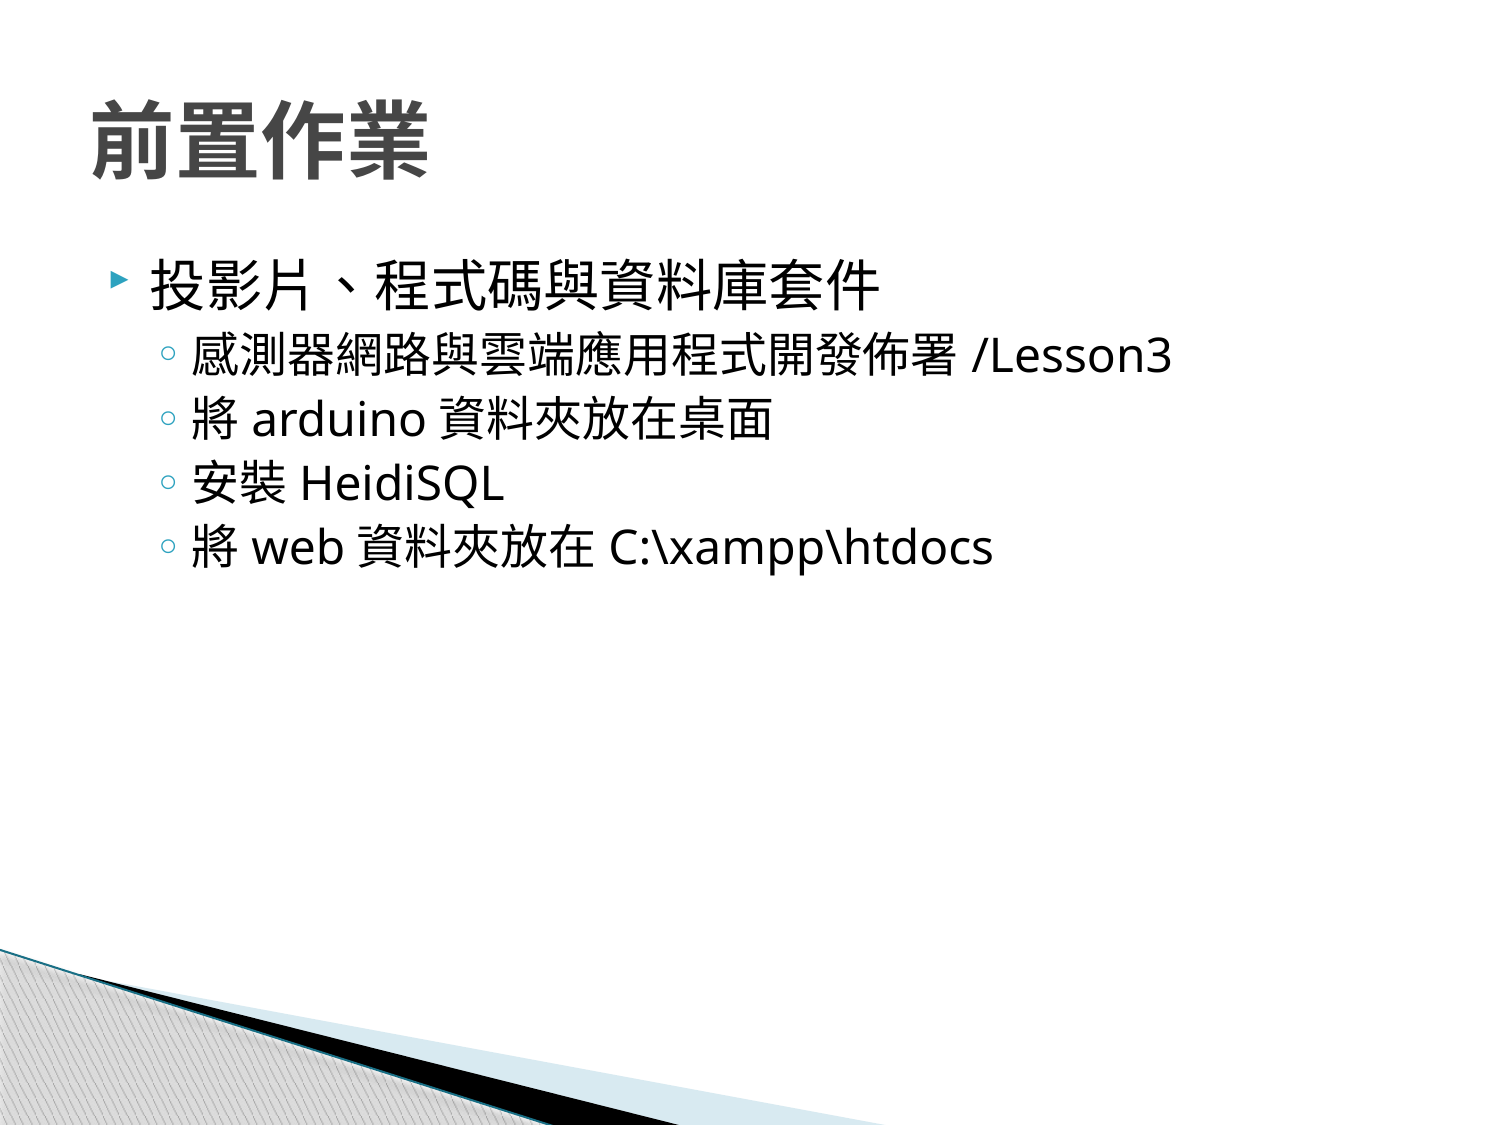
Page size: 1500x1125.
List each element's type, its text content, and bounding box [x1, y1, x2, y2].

title 前置作業 [75, 45, 1425, 233]
list 投影片、程式碼與資料庫套件 感測器網路與雲端應用程式開發佈署/Lesson3 將arduino資料夾放在桌面 安裝HeidiSQL 將web資料夾放在C:\xampp\htdocs [75, 243, 1425, 986]
